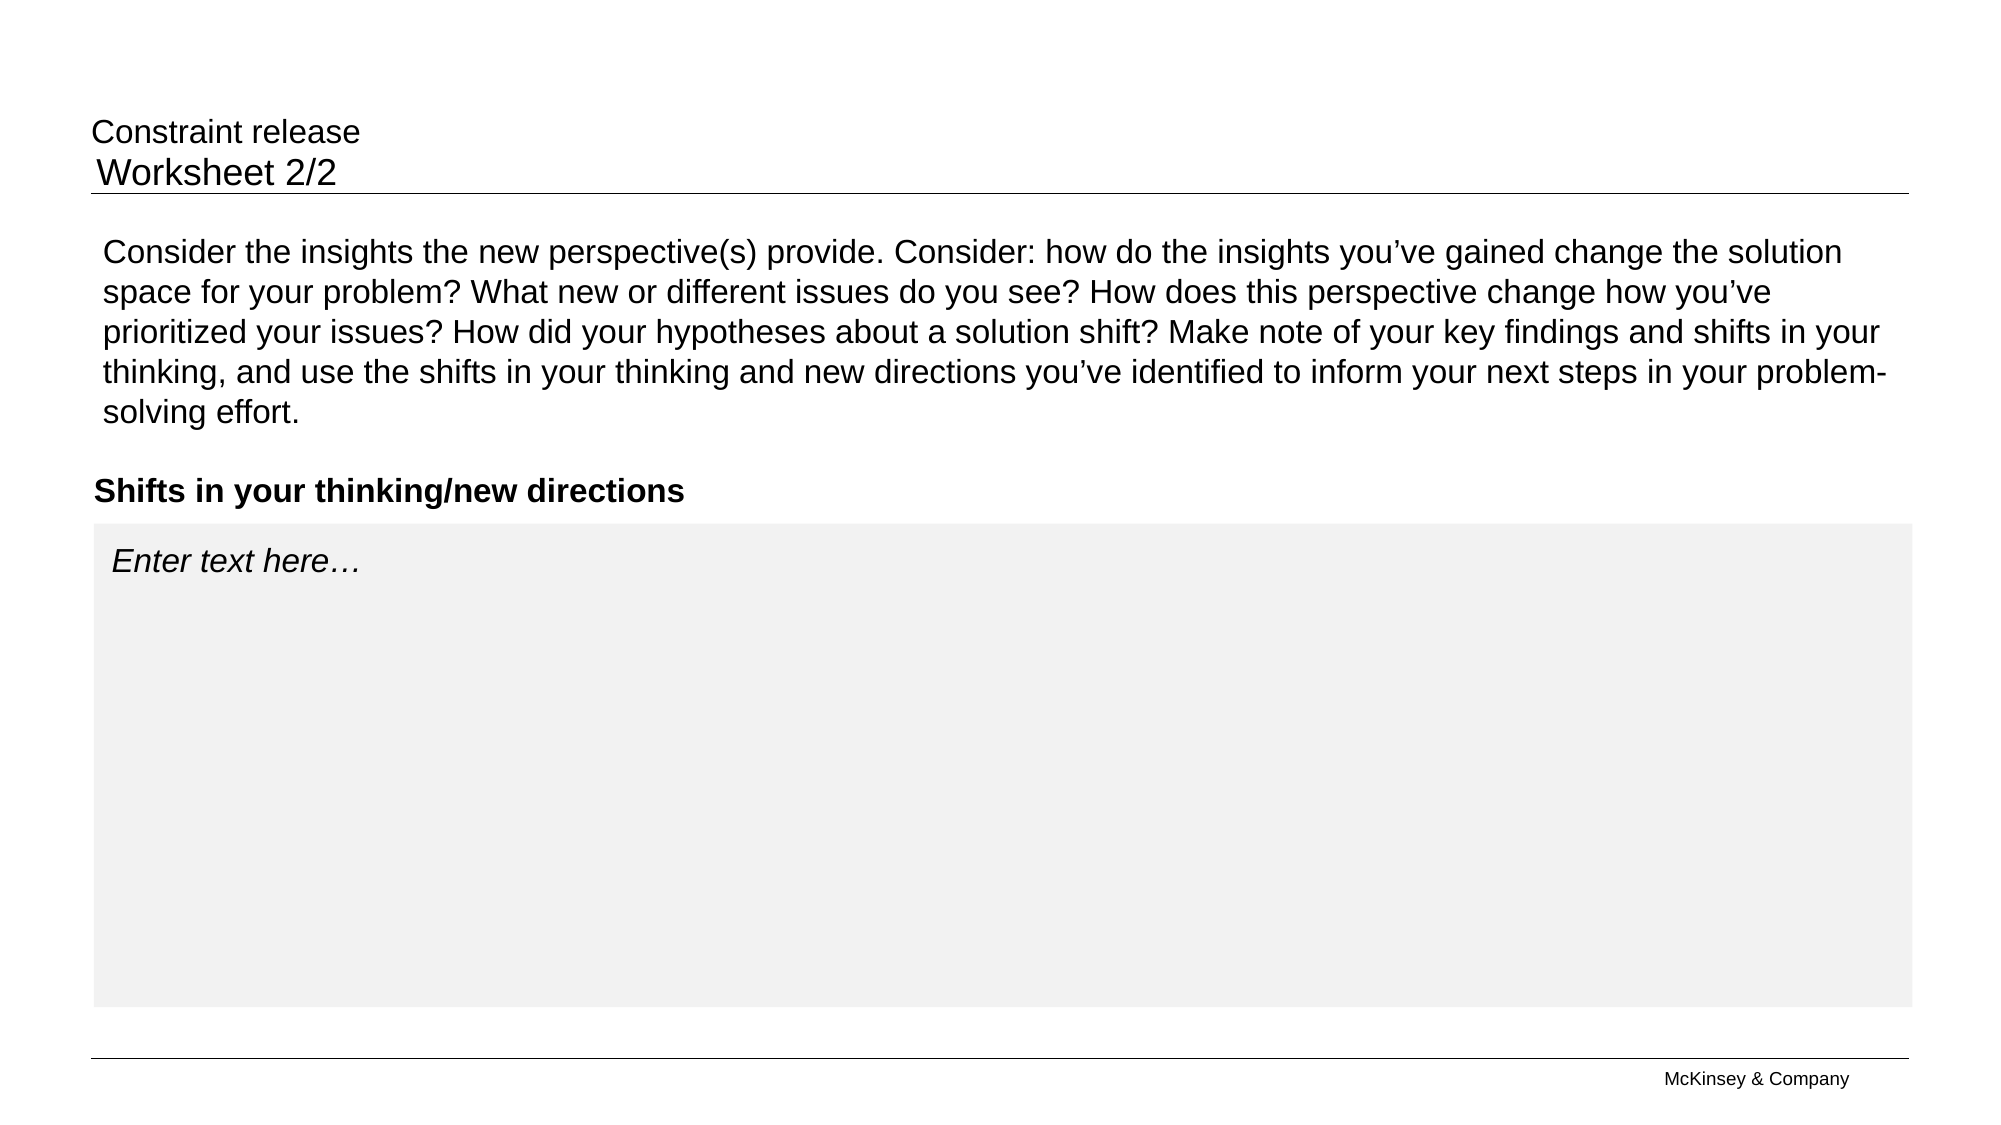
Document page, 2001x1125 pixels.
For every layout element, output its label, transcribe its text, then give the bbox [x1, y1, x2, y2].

title Constraint release [91, 29, 1909, 150]
text_box Worksheet 2/2 [81, 140, 1900, 177]
text_box Enter text here… [111, 539, 1882, 580]
